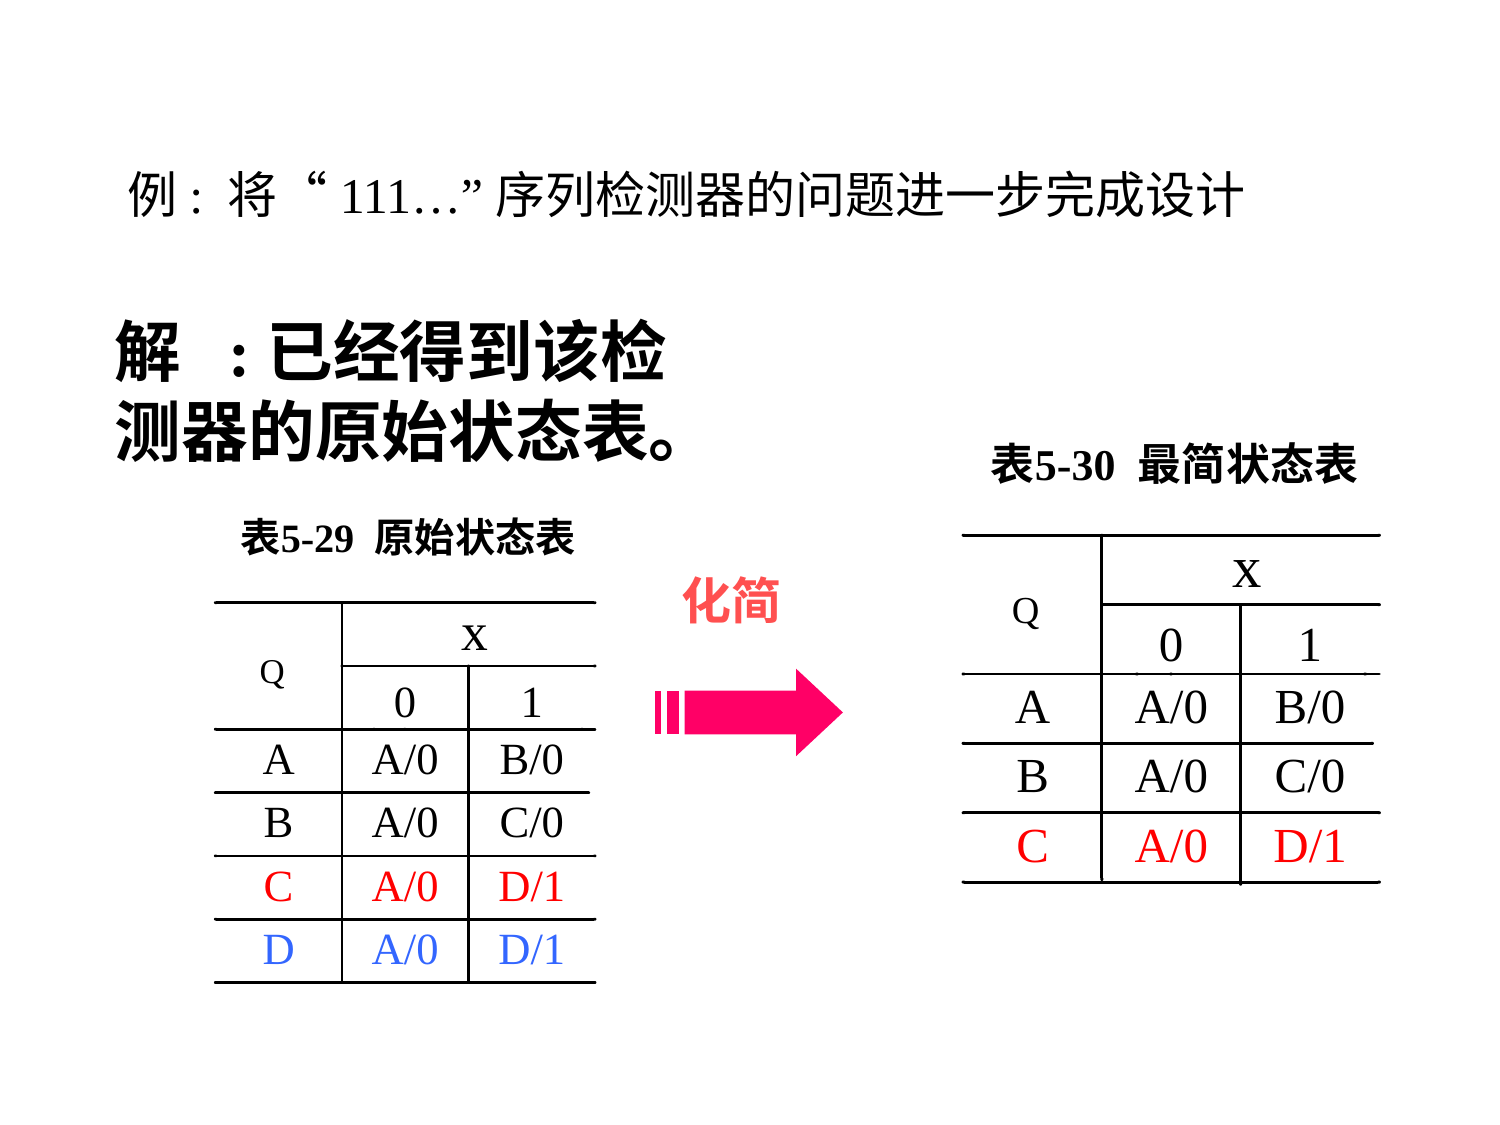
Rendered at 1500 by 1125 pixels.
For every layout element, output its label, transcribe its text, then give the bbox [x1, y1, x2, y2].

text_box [785, 361, 1437, 1036]
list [52, 444, 648, 1059]
title 例: 将“111…”序列检测器的问题进一步完成设计 [112, 99, 1448, 288]
text_box [655, 690, 662, 735]
list 解 :已经得到该检测器的原始状态表。 [100, 302, 726, 978]
text_box 化简 [667, 562, 780, 638]
text_box [667, 690, 679, 735]
text_box [684, 690, 780, 735]
